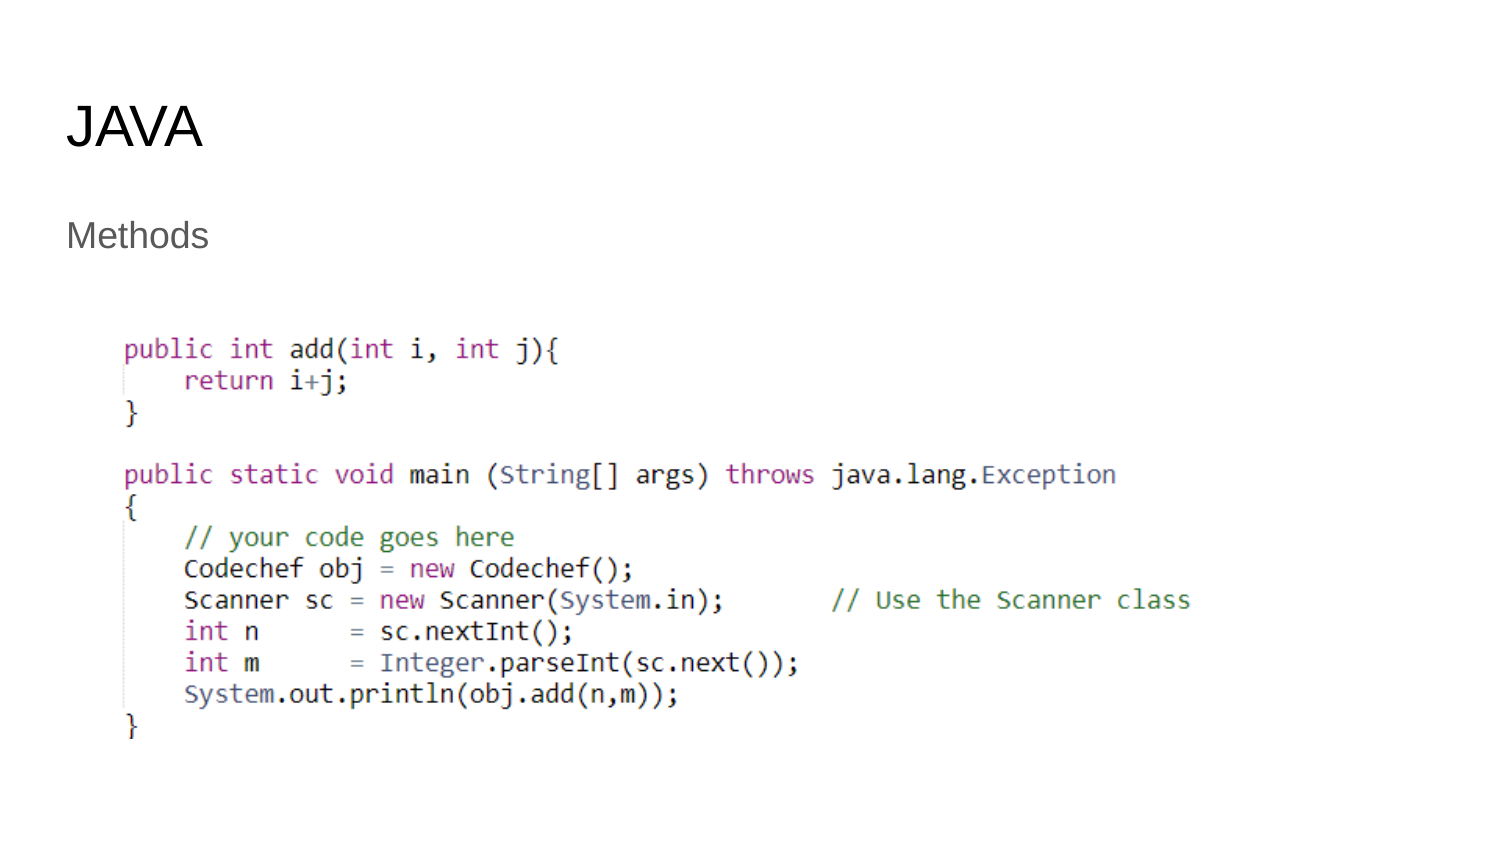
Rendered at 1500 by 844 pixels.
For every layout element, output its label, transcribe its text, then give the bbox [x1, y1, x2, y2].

title JAVA [51, 72, 1449, 167]
list Methods [51, 189, 1449, 750]
picture [119, 316, 1240, 739]
